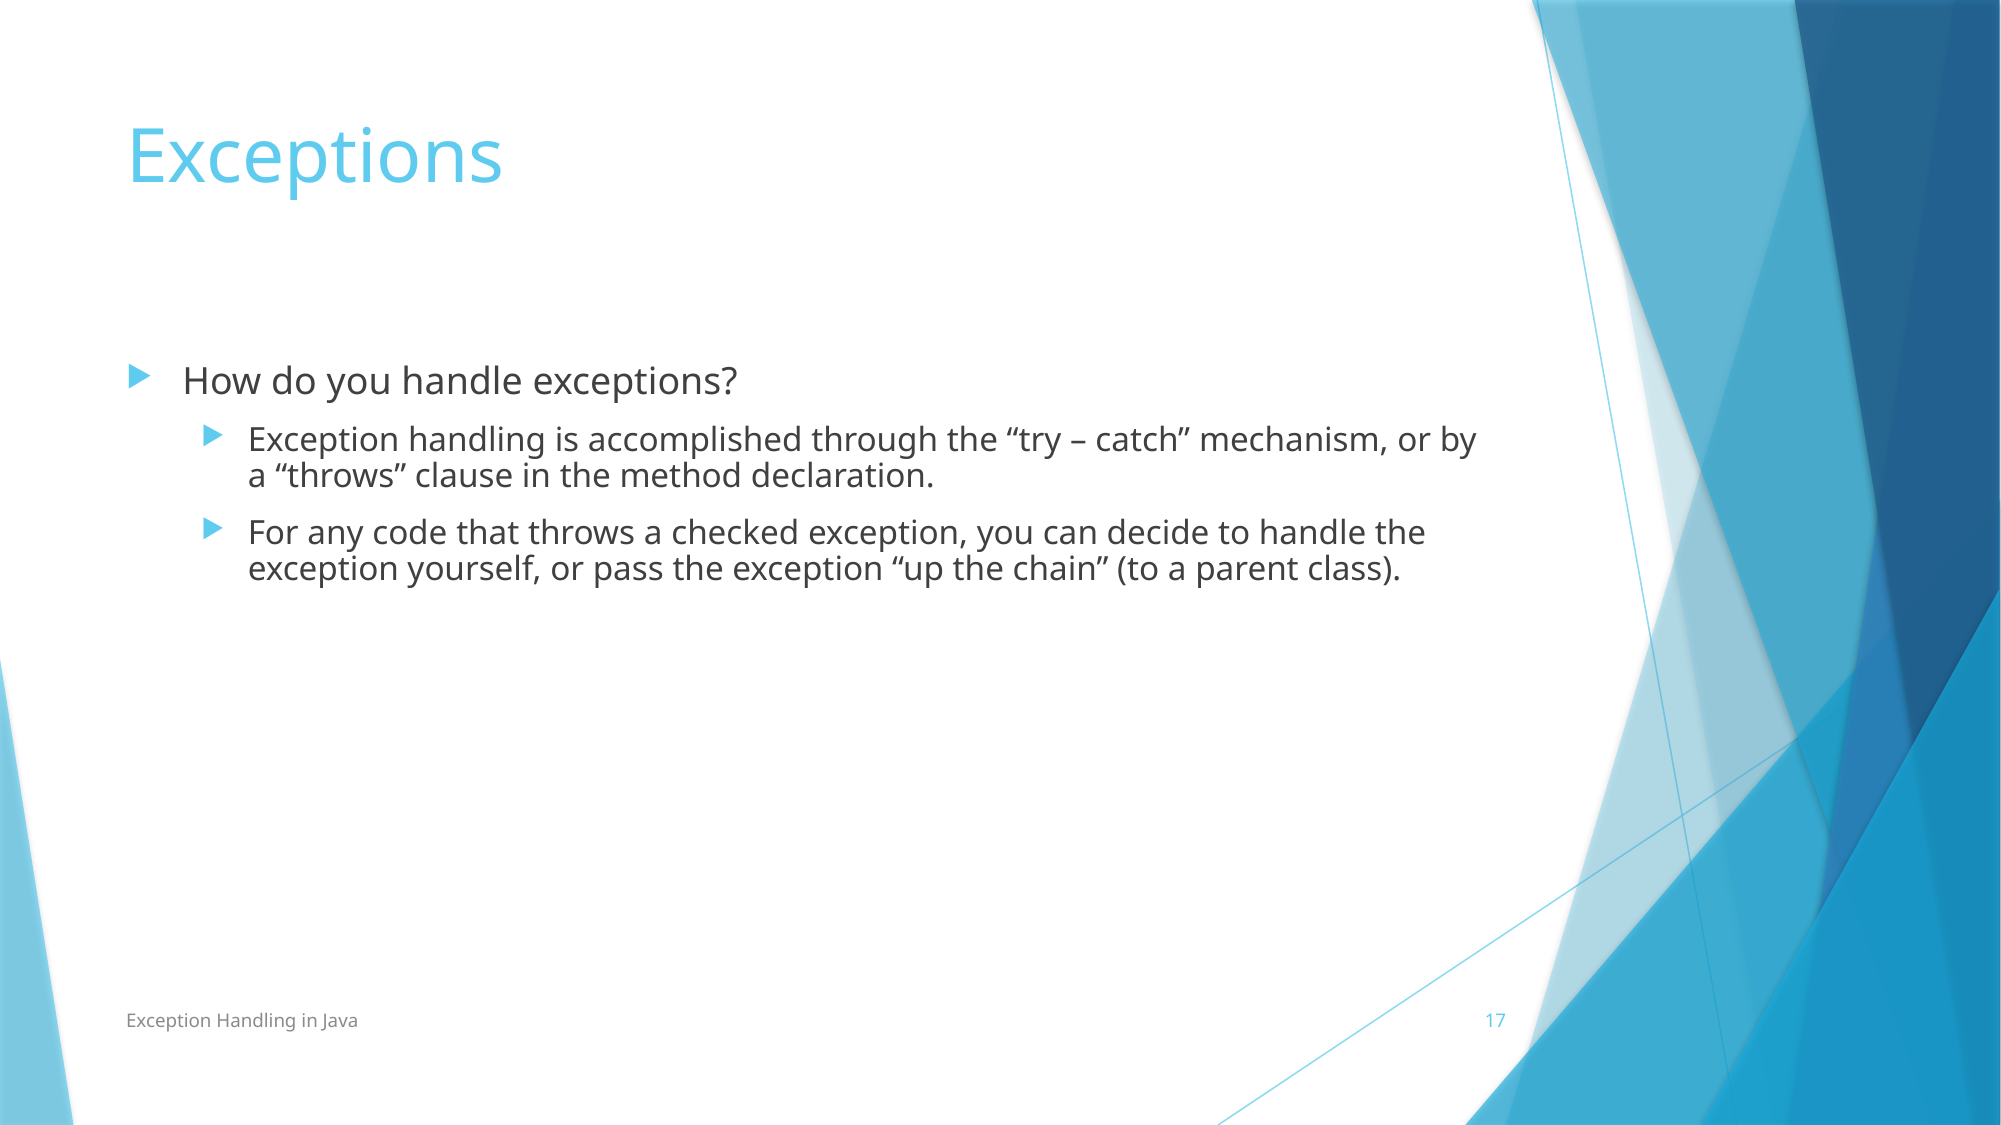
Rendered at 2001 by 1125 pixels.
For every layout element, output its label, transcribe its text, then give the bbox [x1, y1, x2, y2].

title Exceptions [111, 99, 1522, 317]
footer Exception Handling in Java [111, 991, 1145, 1051]
list How do you handle exceptions? Exception handling is accomplished through the “try – catch” mechanism, or by a “throws” clause in the method declaration. For any code that throws a checked exception, you can decide to handle the exception yourself, or pass the exception “up the chain” (to a parent class). [111, 354, 1522, 992]
slide_number 17 [1409, 991, 1522, 1051]
